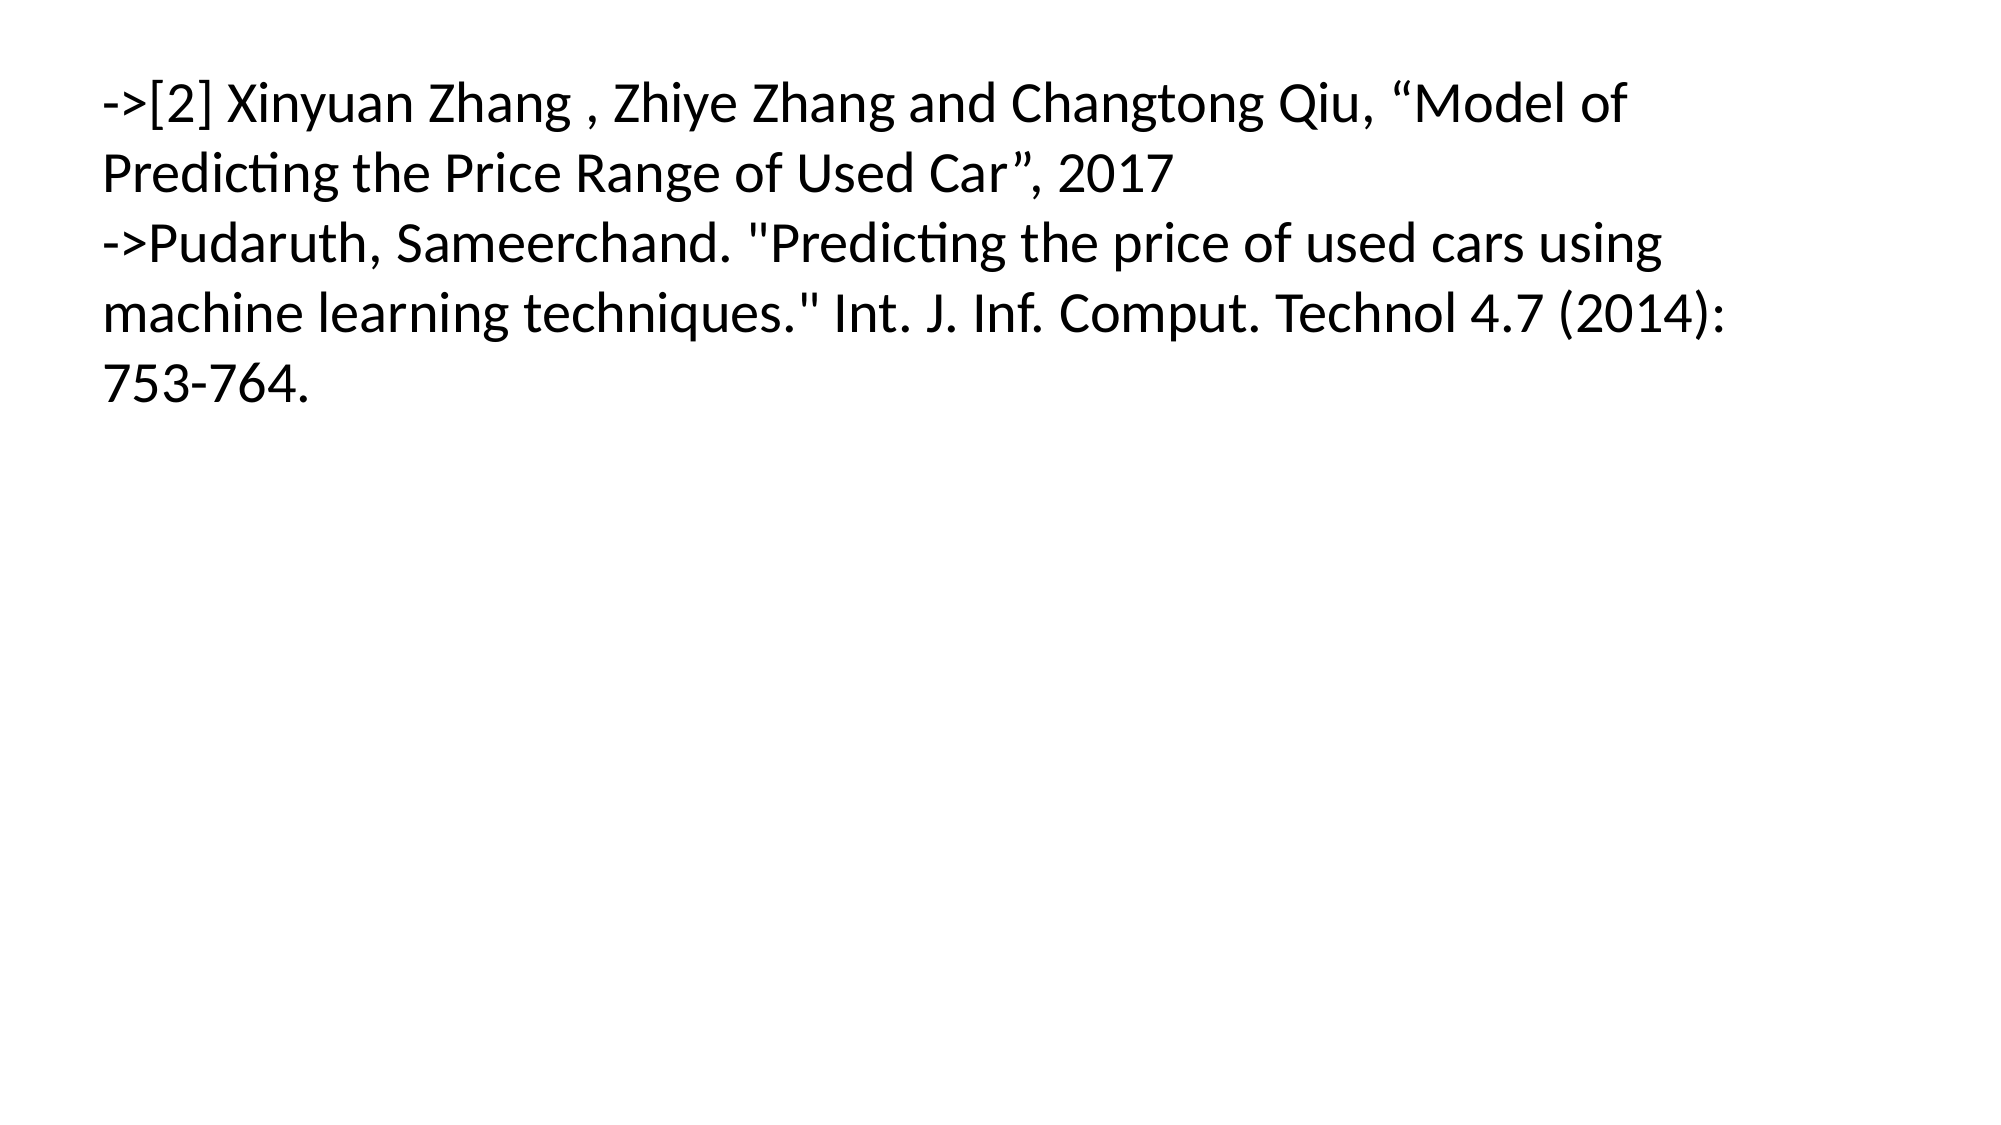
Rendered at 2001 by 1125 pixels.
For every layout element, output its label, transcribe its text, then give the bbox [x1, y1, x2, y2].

text_box ->[2] Xinyuan Zhang , Zhiye Zhang and Changtong Qiu, “Model of Predicting the Price Range of Used Car”, 2017 ->Pudaruth, Sameerchand. "Predicting the price of used cars using machine learning techniques." Int. J. Inf. Comput. Technol 4.7 (2014): 753-764. [87, 57, 1841, 422]
